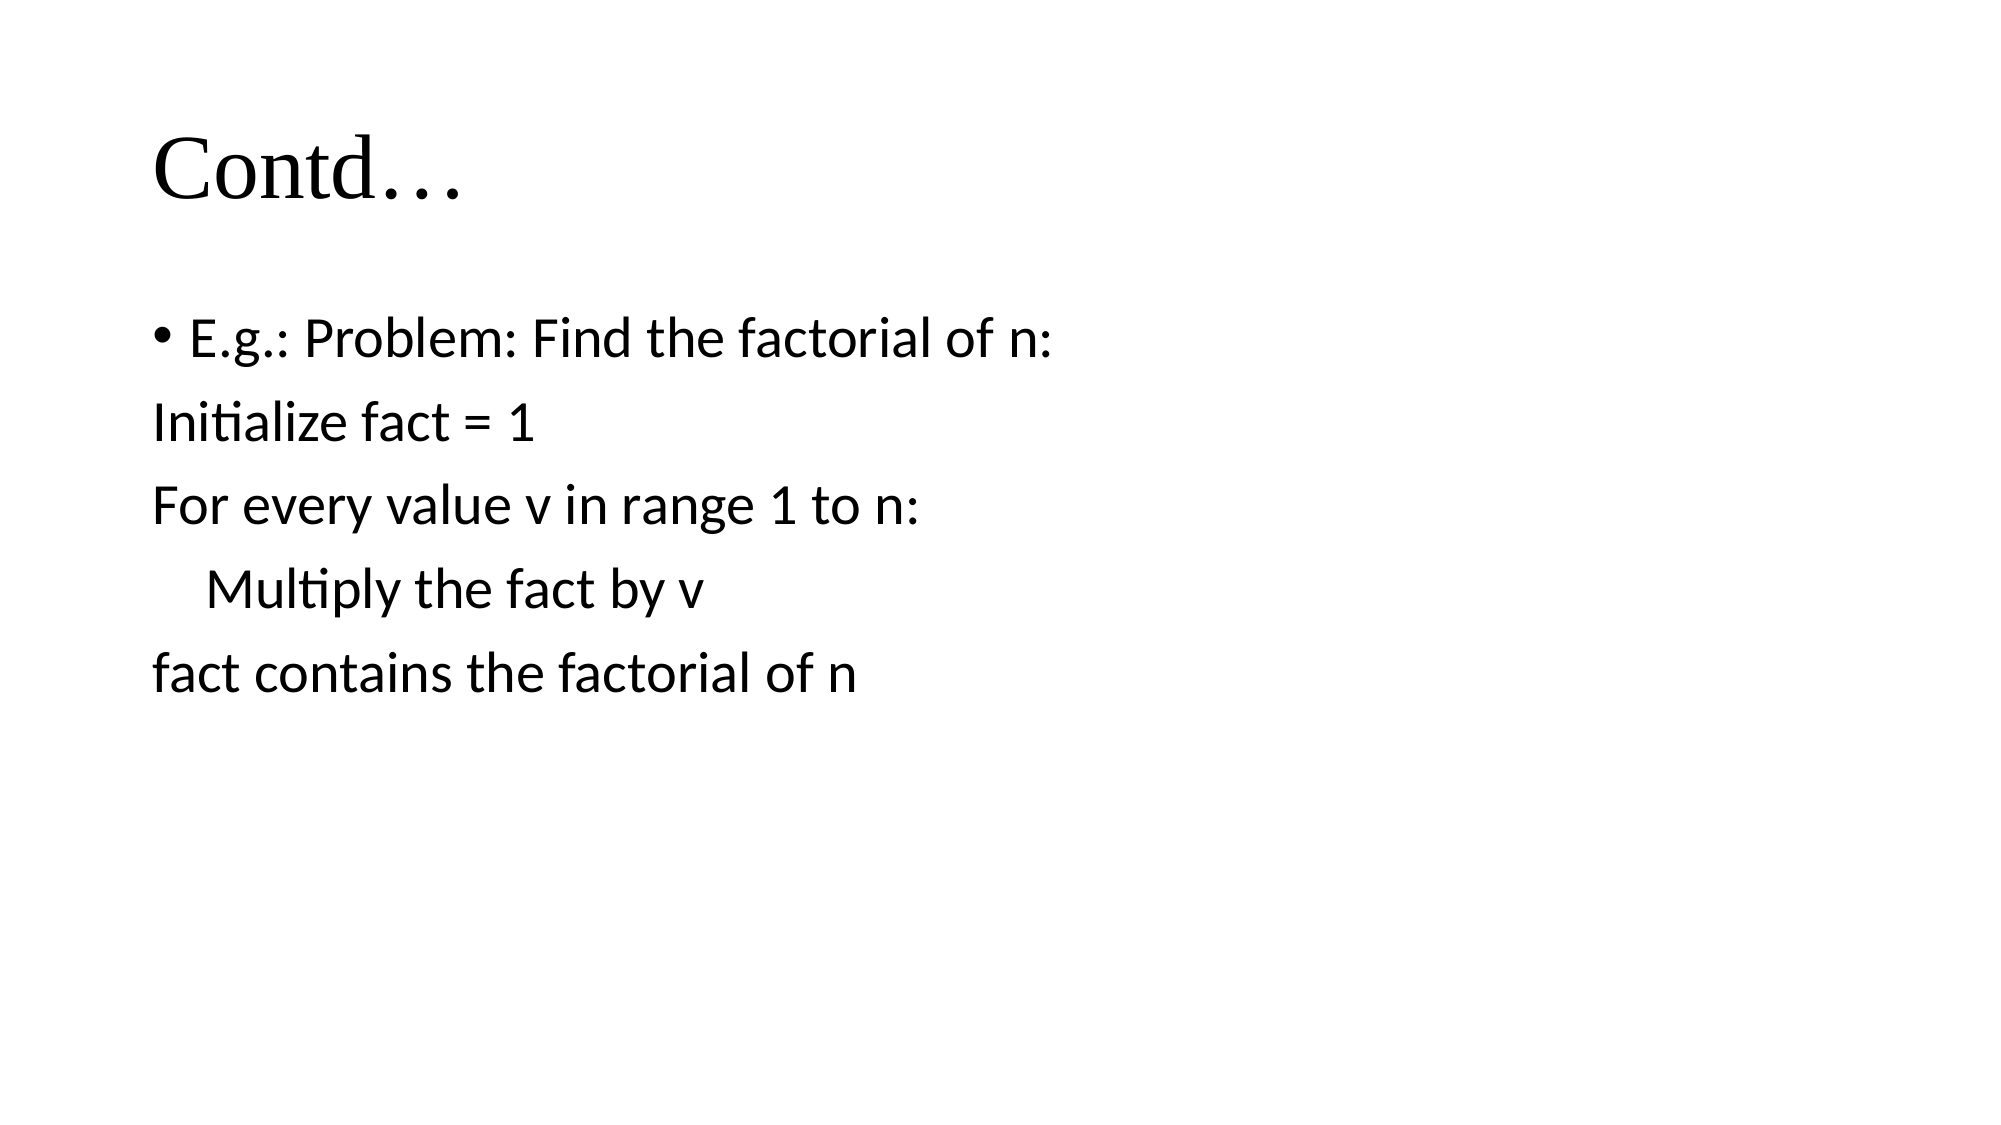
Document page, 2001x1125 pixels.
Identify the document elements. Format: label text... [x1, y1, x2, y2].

title Contd… [137, 59, 1863, 278]
list E.g.: Problem: Find the factorial of n: Initialize fact = 1 For every value v in range 1 to n: Multiply the fact by v fact contains the factorial of n [137, 299, 1863, 1014]
